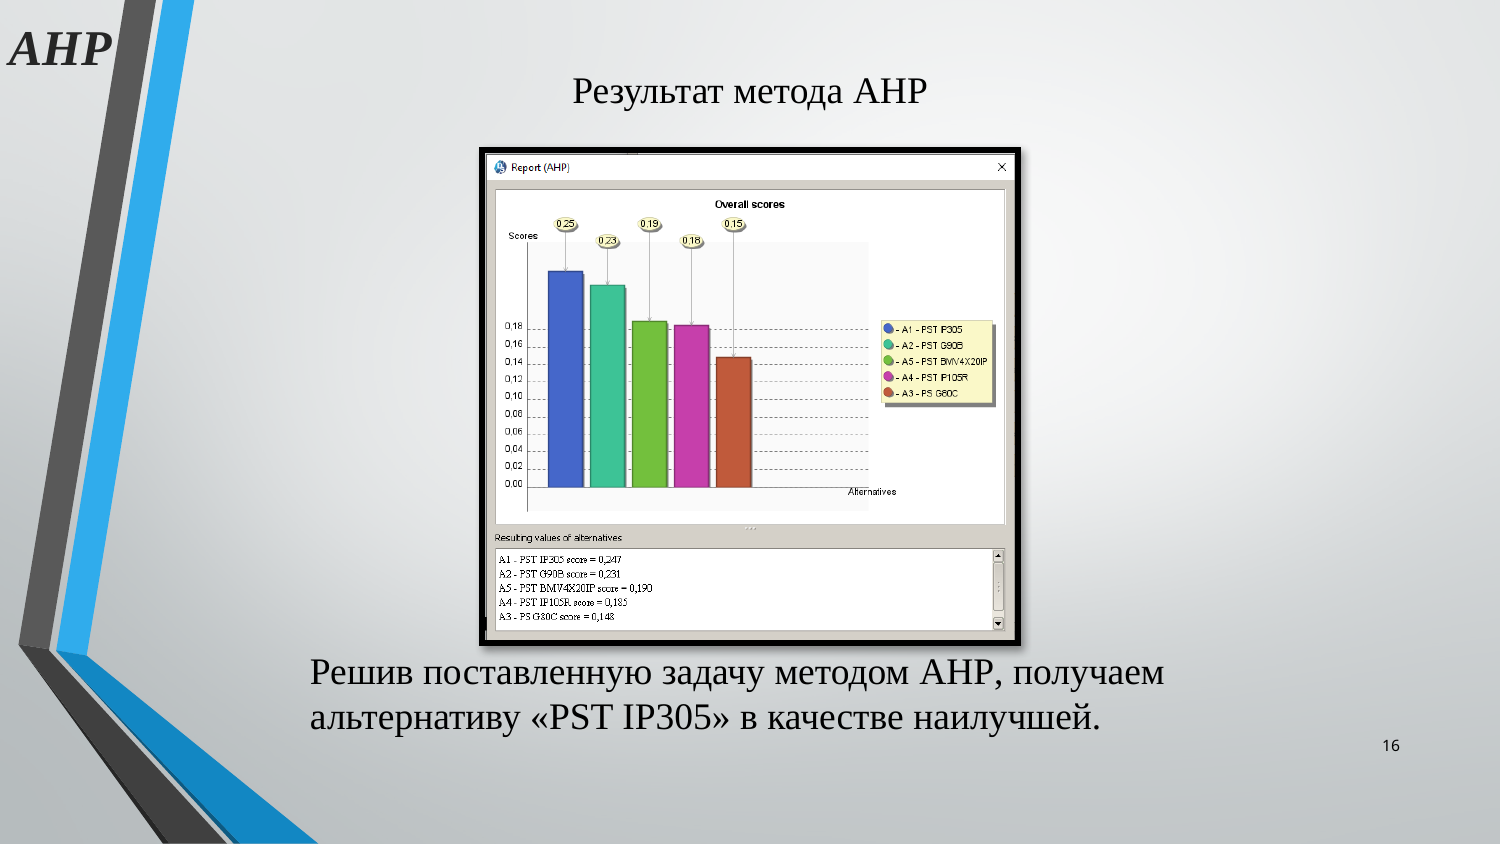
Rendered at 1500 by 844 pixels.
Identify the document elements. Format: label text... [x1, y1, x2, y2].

text_box АНР [0, 7, 131, 83]
text_box Результат метода AHP [349, 58, 1151, 119]
text_box Решив поставленную задачу методом AHP, получаем альтернативу «PST IP305» в качестве наилучшей. [295, 640, 1205, 745]
picture [484, 152, 1016, 641]
slide_number 16 [1347, 723, 1416, 769]
